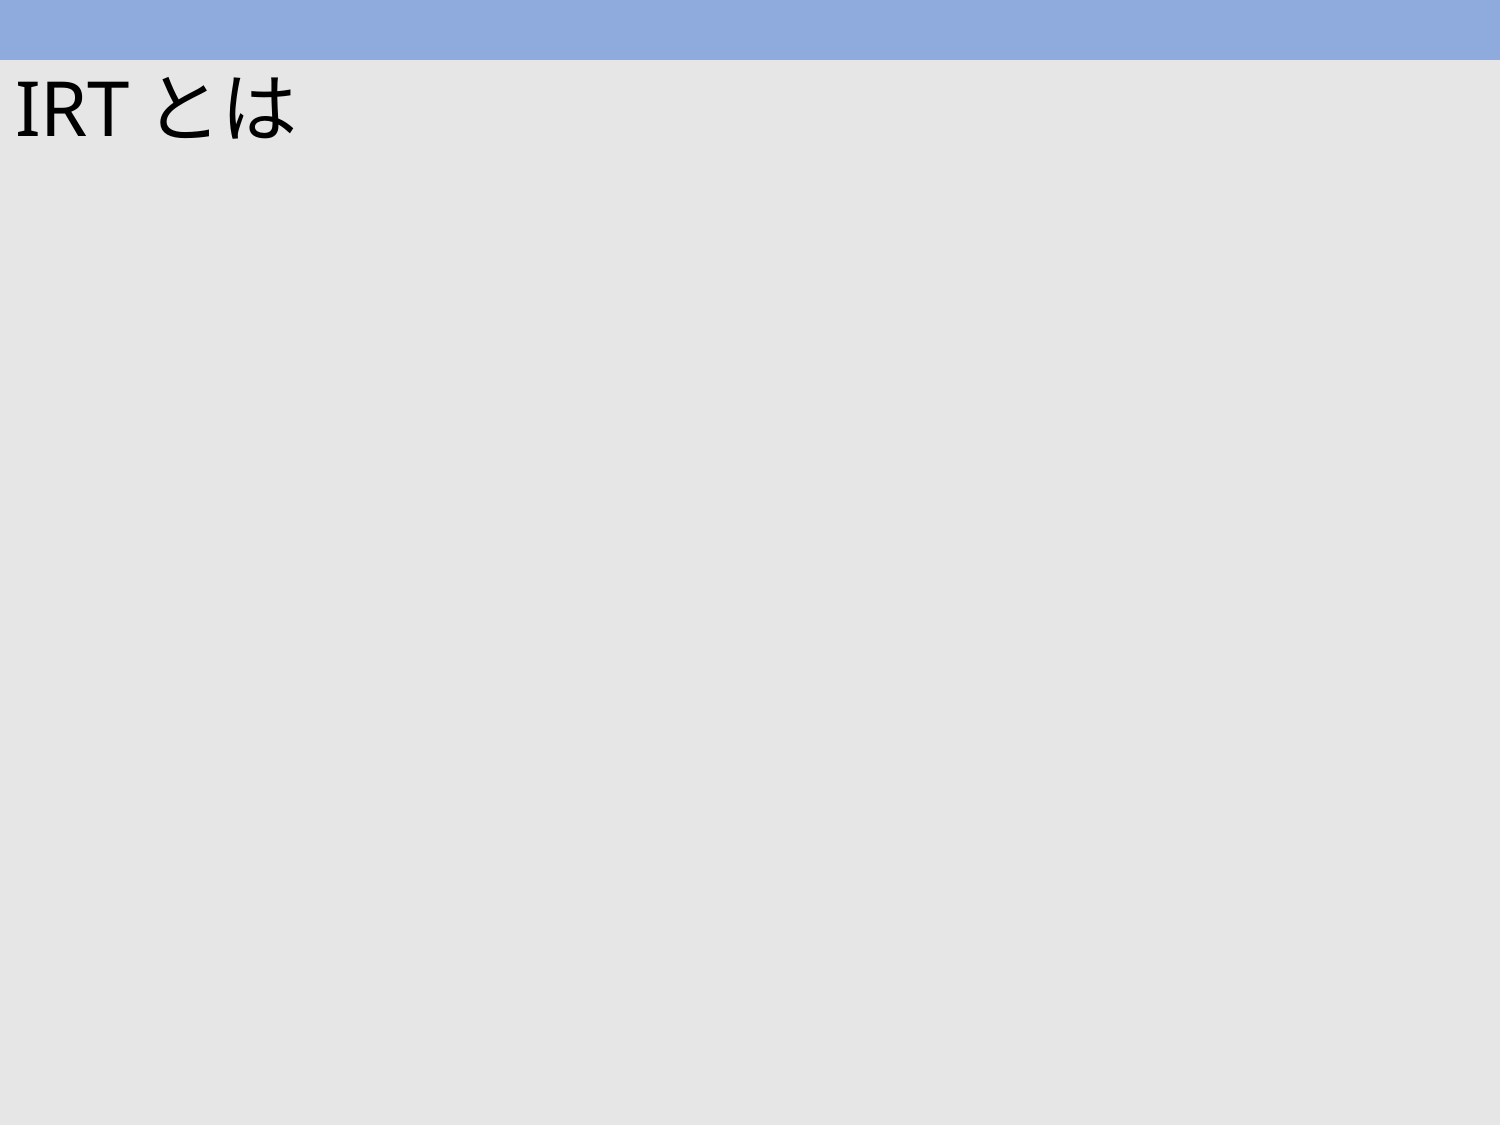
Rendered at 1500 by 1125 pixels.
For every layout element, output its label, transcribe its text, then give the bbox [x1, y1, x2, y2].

title IRTとは [0, 62, 1294, 161]
